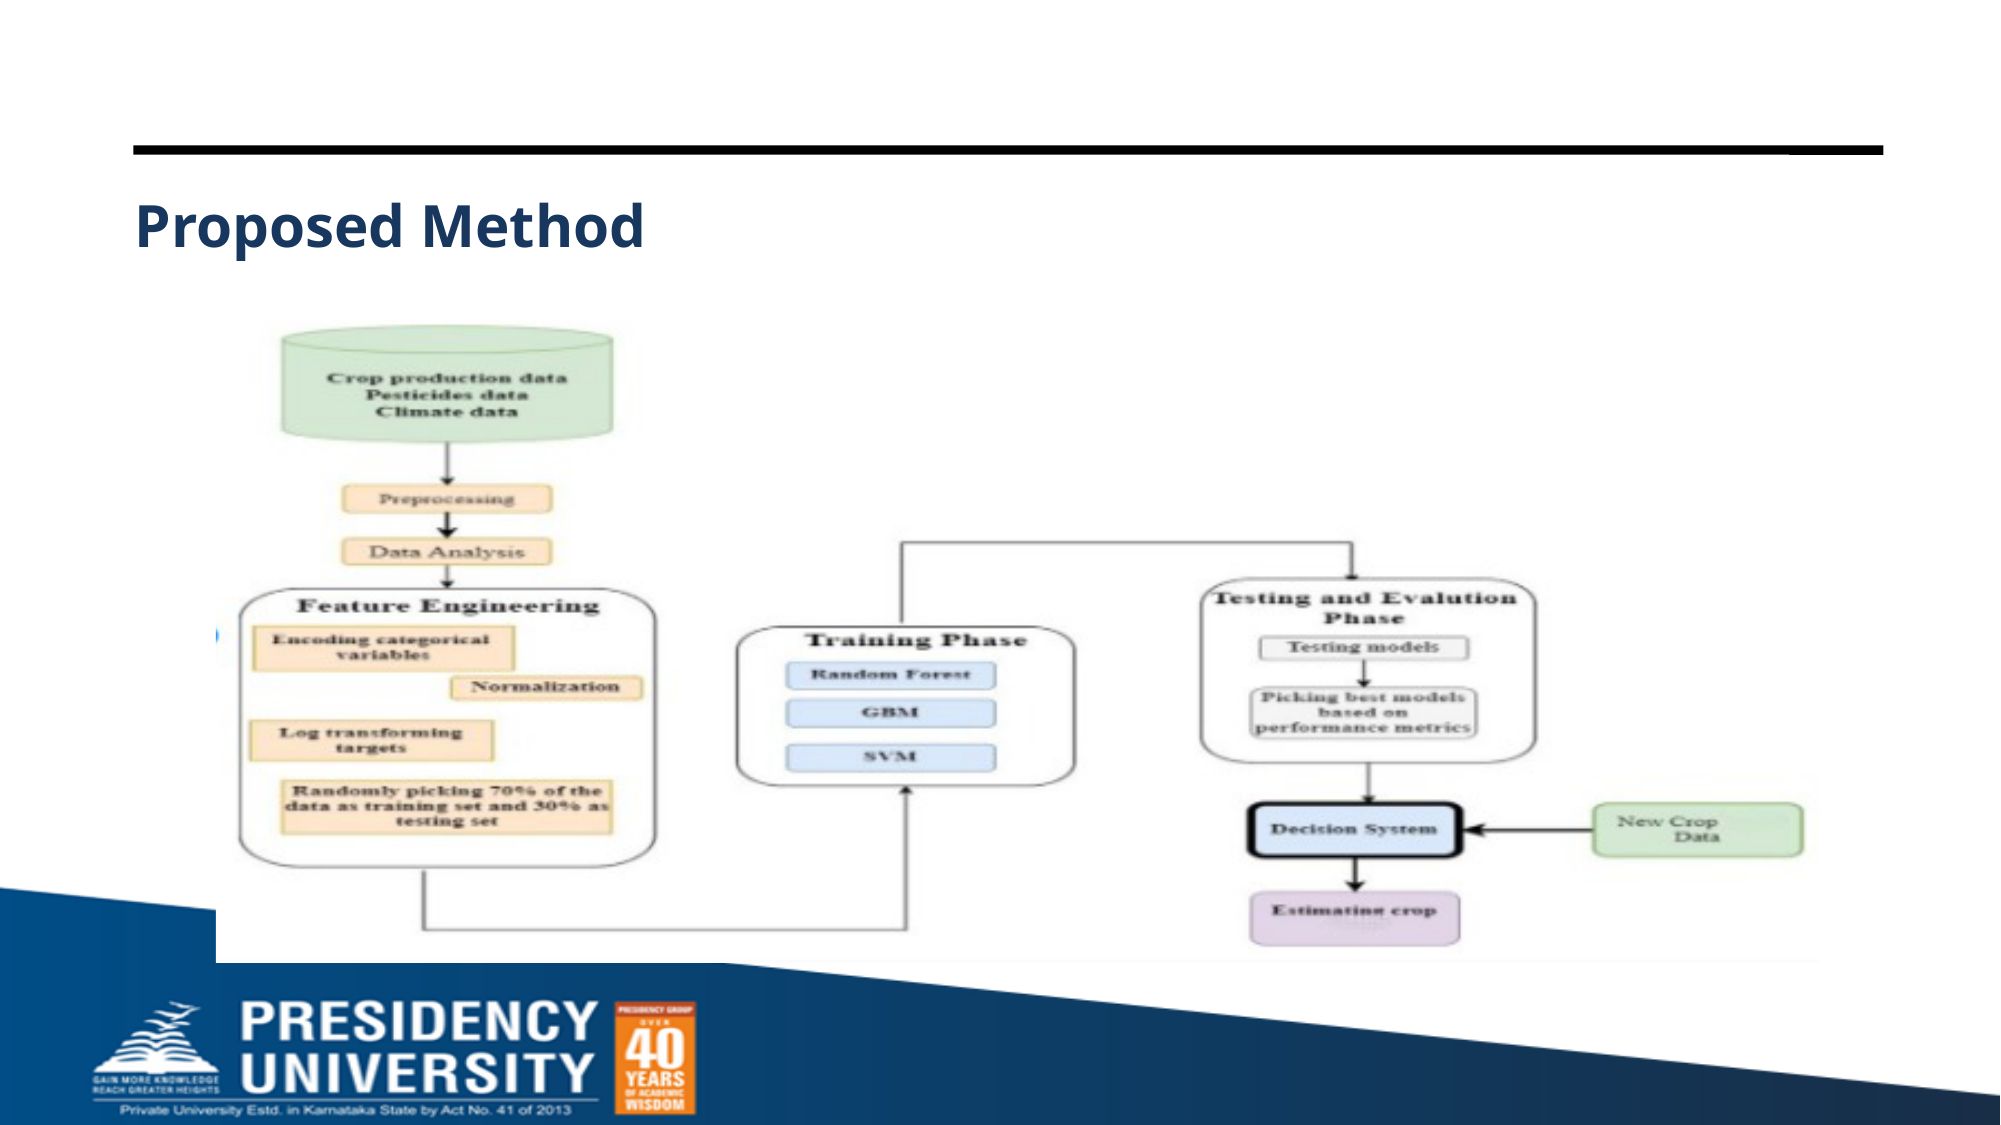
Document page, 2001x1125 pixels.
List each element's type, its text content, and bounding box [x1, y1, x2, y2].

picture [0, 319, 2000, 1125]
title Proposed Method [119, 175, 1820, 273]
